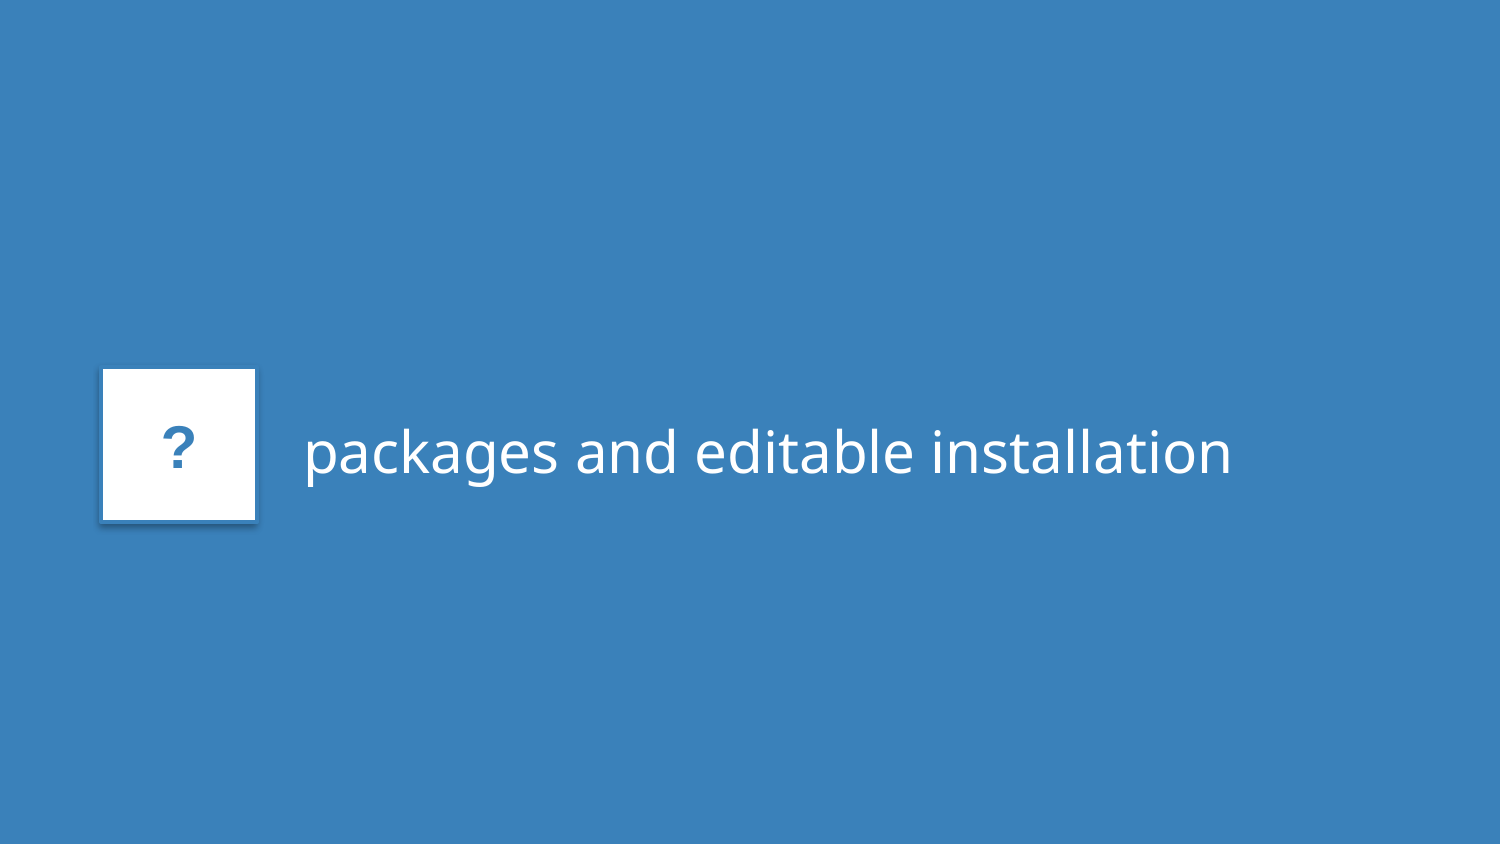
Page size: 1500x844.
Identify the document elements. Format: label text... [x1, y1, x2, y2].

text_box packages and editable installation [288, 400, 1459, 501]
